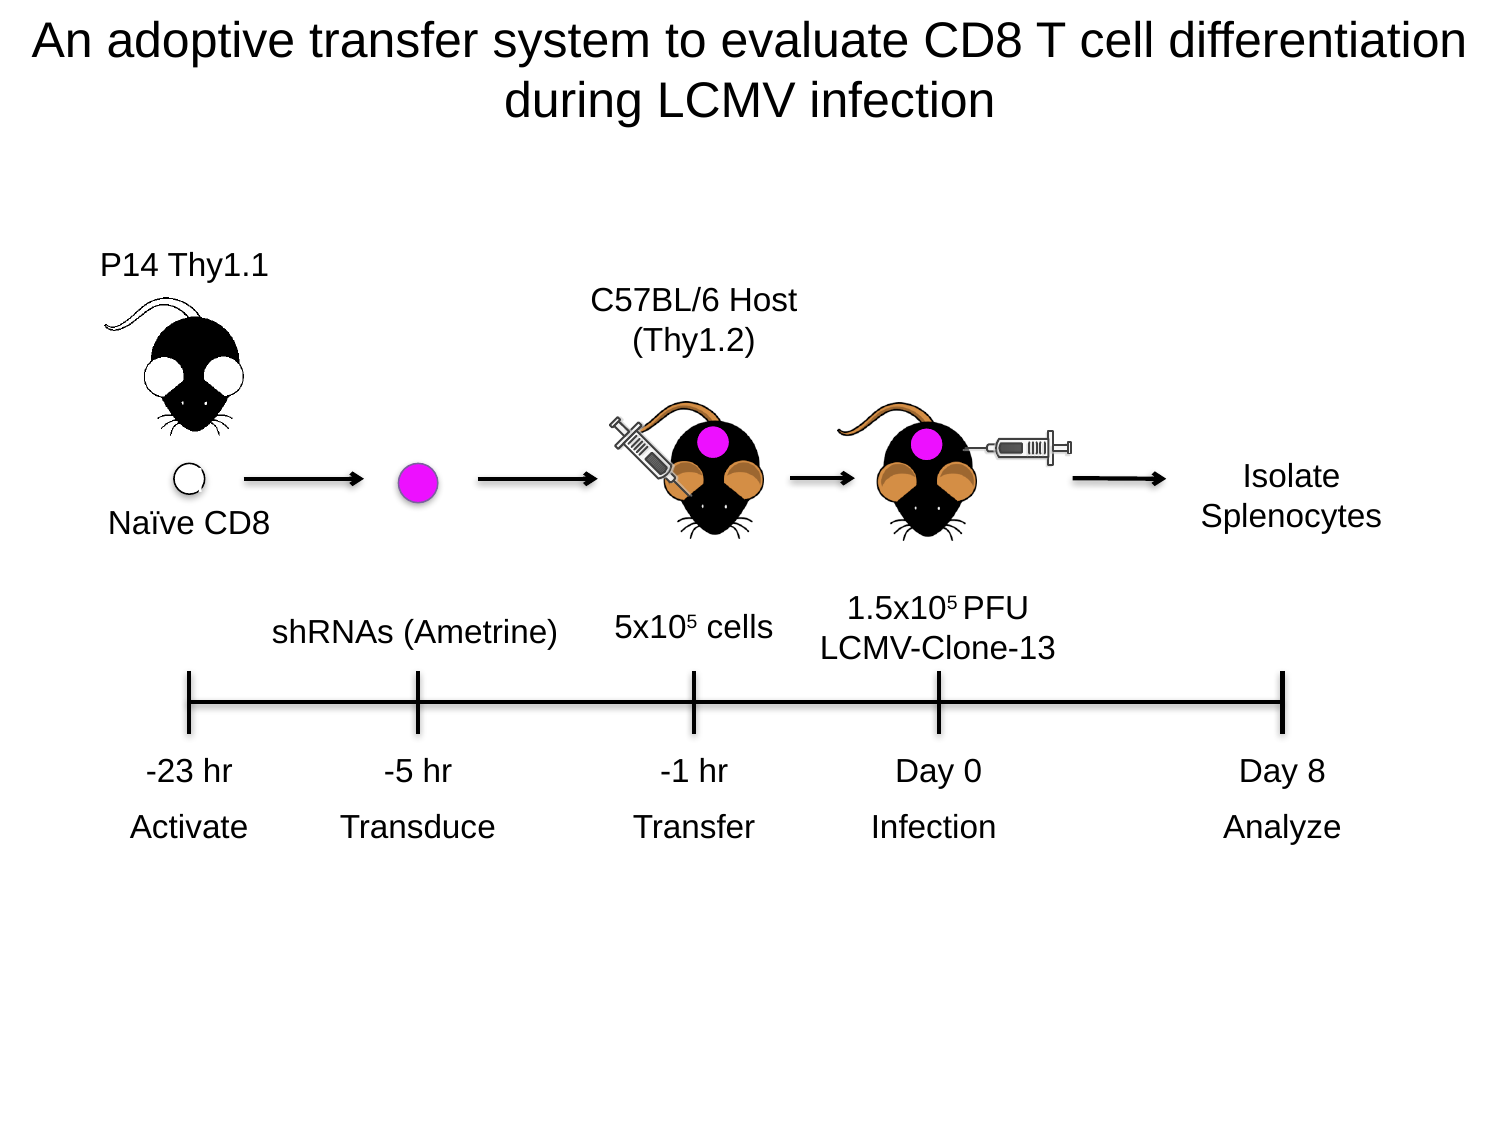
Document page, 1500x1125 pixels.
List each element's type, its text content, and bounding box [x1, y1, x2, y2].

text_box [397, 462, 439, 504]
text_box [836, 402, 1076, 541]
text_box P14 Thy1.1 [55, 235, 324, 291]
text_box Infection [829, 797, 1068, 853]
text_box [624, 400, 764, 539]
picture [104, 297, 244, 436]
text_box C57BL/6 Host (Thy1.2) [553, 270, 835, 365]
text_box 5x105 cells [599, 598, 789, 653]
text_box Analyze [1148, 797, 1417, 853]
text_box -5 hr [324, 742, 553, 797]
text_box shRNAs (Ametrine) [257, 602, 574, 658]
text_box -1 hr [560, 742, 829, 797]
text_box -23 hr [55, 742, 324, 797]
text_box Transfer [560, 797, 829, 853]
text_box Day 8 [1148, 742, 1417, 797]
text_box Naïve CD8 [89, 494, 289, 549]
text_box Transduce [324, 797, 553, 853]
text_box Isolate Splenocytes [1182, 447, 1401, 542]
text_box Activate [55, 797, 324, 853]
text_box d [173, 462, 206, 494]
text_box 1.5x105 PFU LCMV-Clone-13 [804, 578, 1072, 674]
title An adoptive transfer system to evaluate CD8 T cell differentiation during LCMV infection [0, 3, 1500, 132]
text_box Day 0 [829, 742, 1073, 797]
